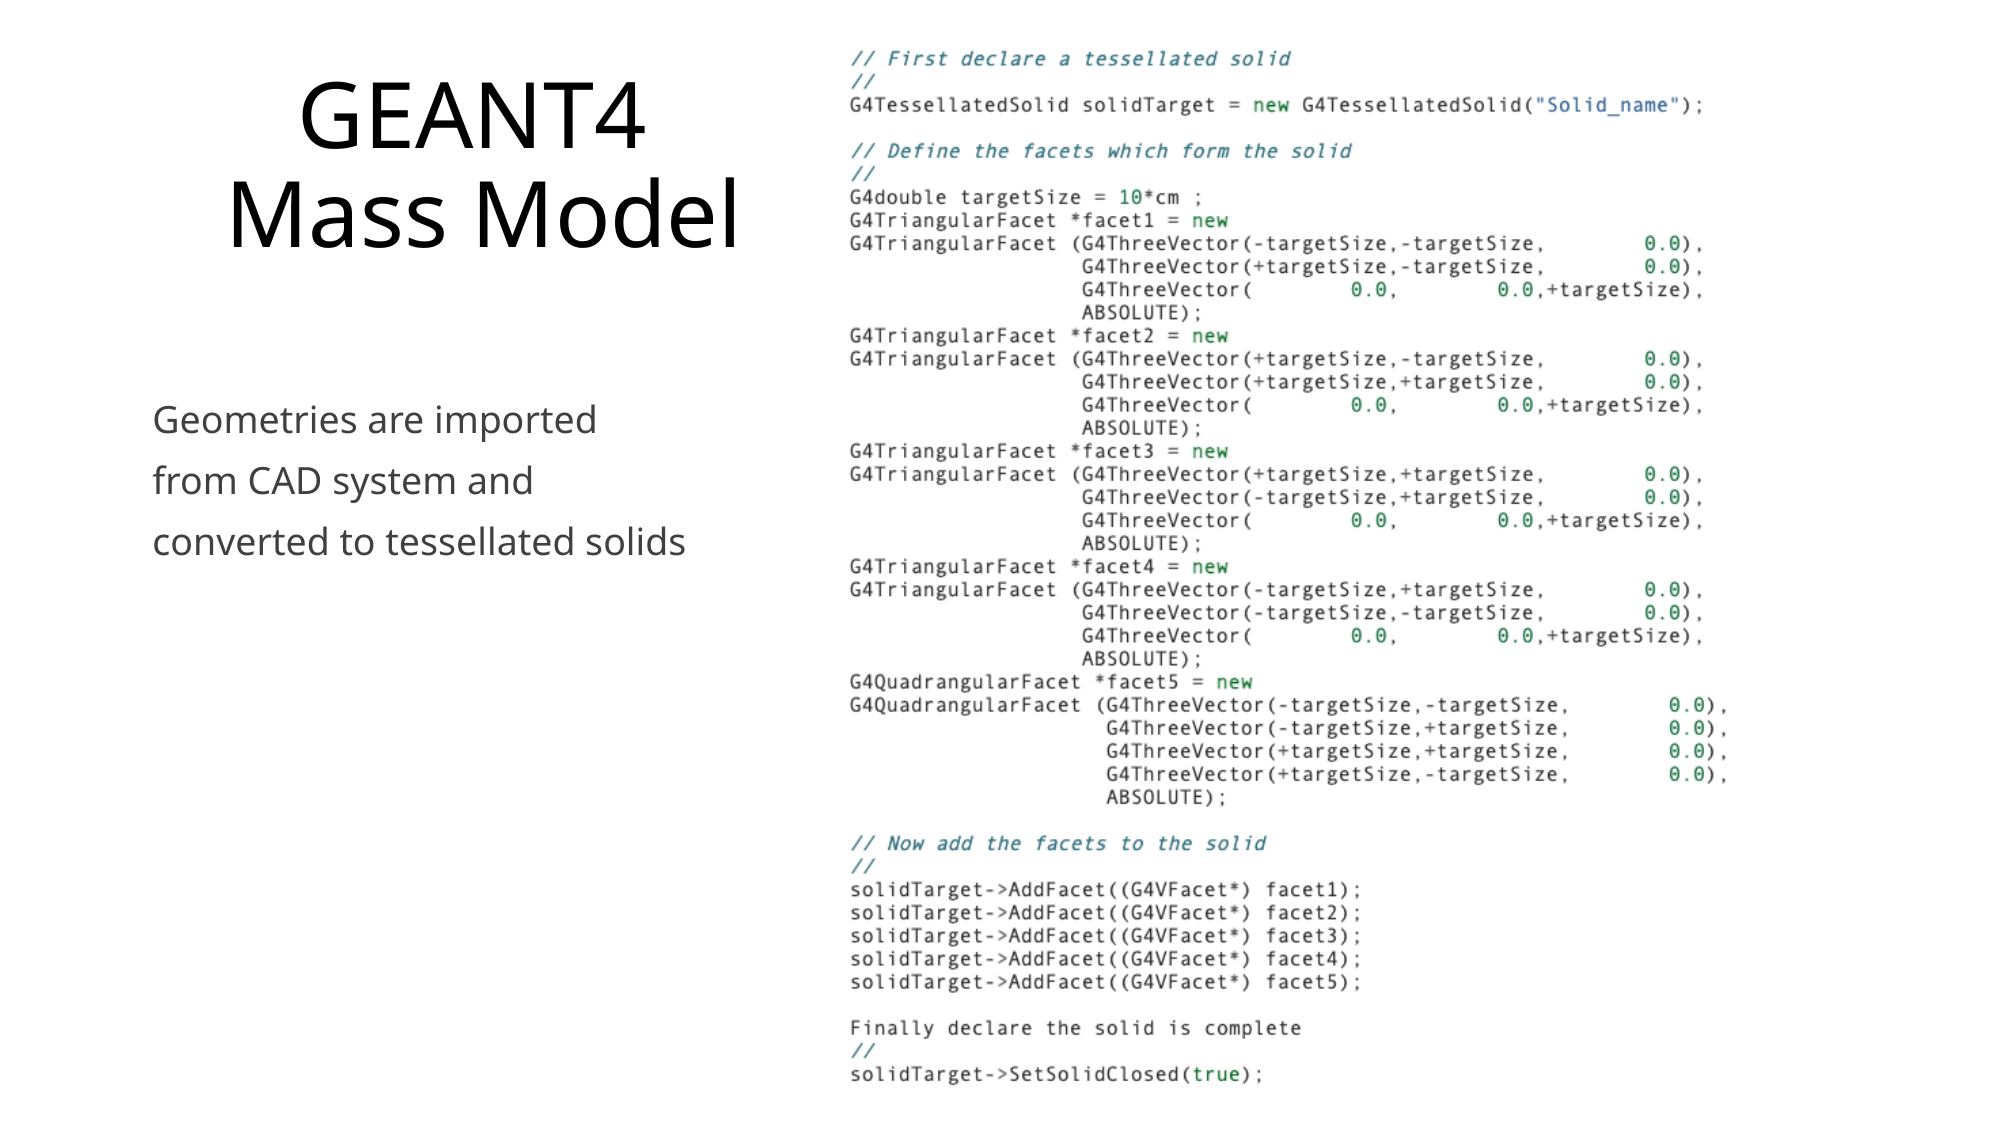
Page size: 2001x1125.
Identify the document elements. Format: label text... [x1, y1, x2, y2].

title GEANT4 Mass Model [137, 59, 830, 278]
list Geometries are imported from CAD system and converted to tessellated solids [137, 393, 749, 641]
picture [830, 29, 1958, 1096]
